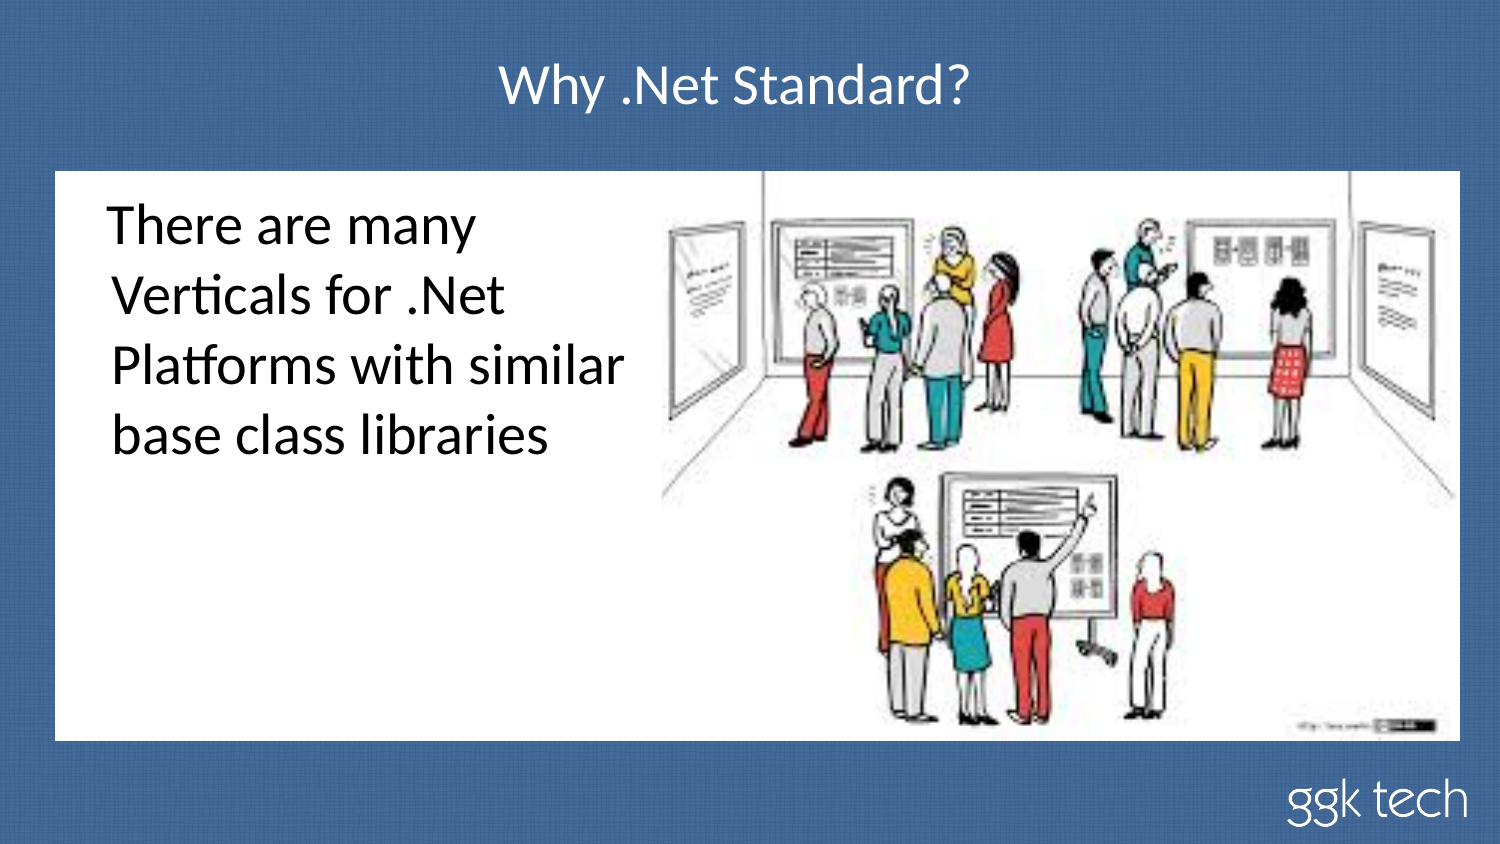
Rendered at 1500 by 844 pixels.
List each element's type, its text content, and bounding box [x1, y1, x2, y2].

picture [0, 0, 1500, 844]
subtitle There are many Verticals for .Net Platforms with similar base class libraries [55, 171, 659, 741]
subtitle Why .Net Standard? [25, 31, 1423, 172]
